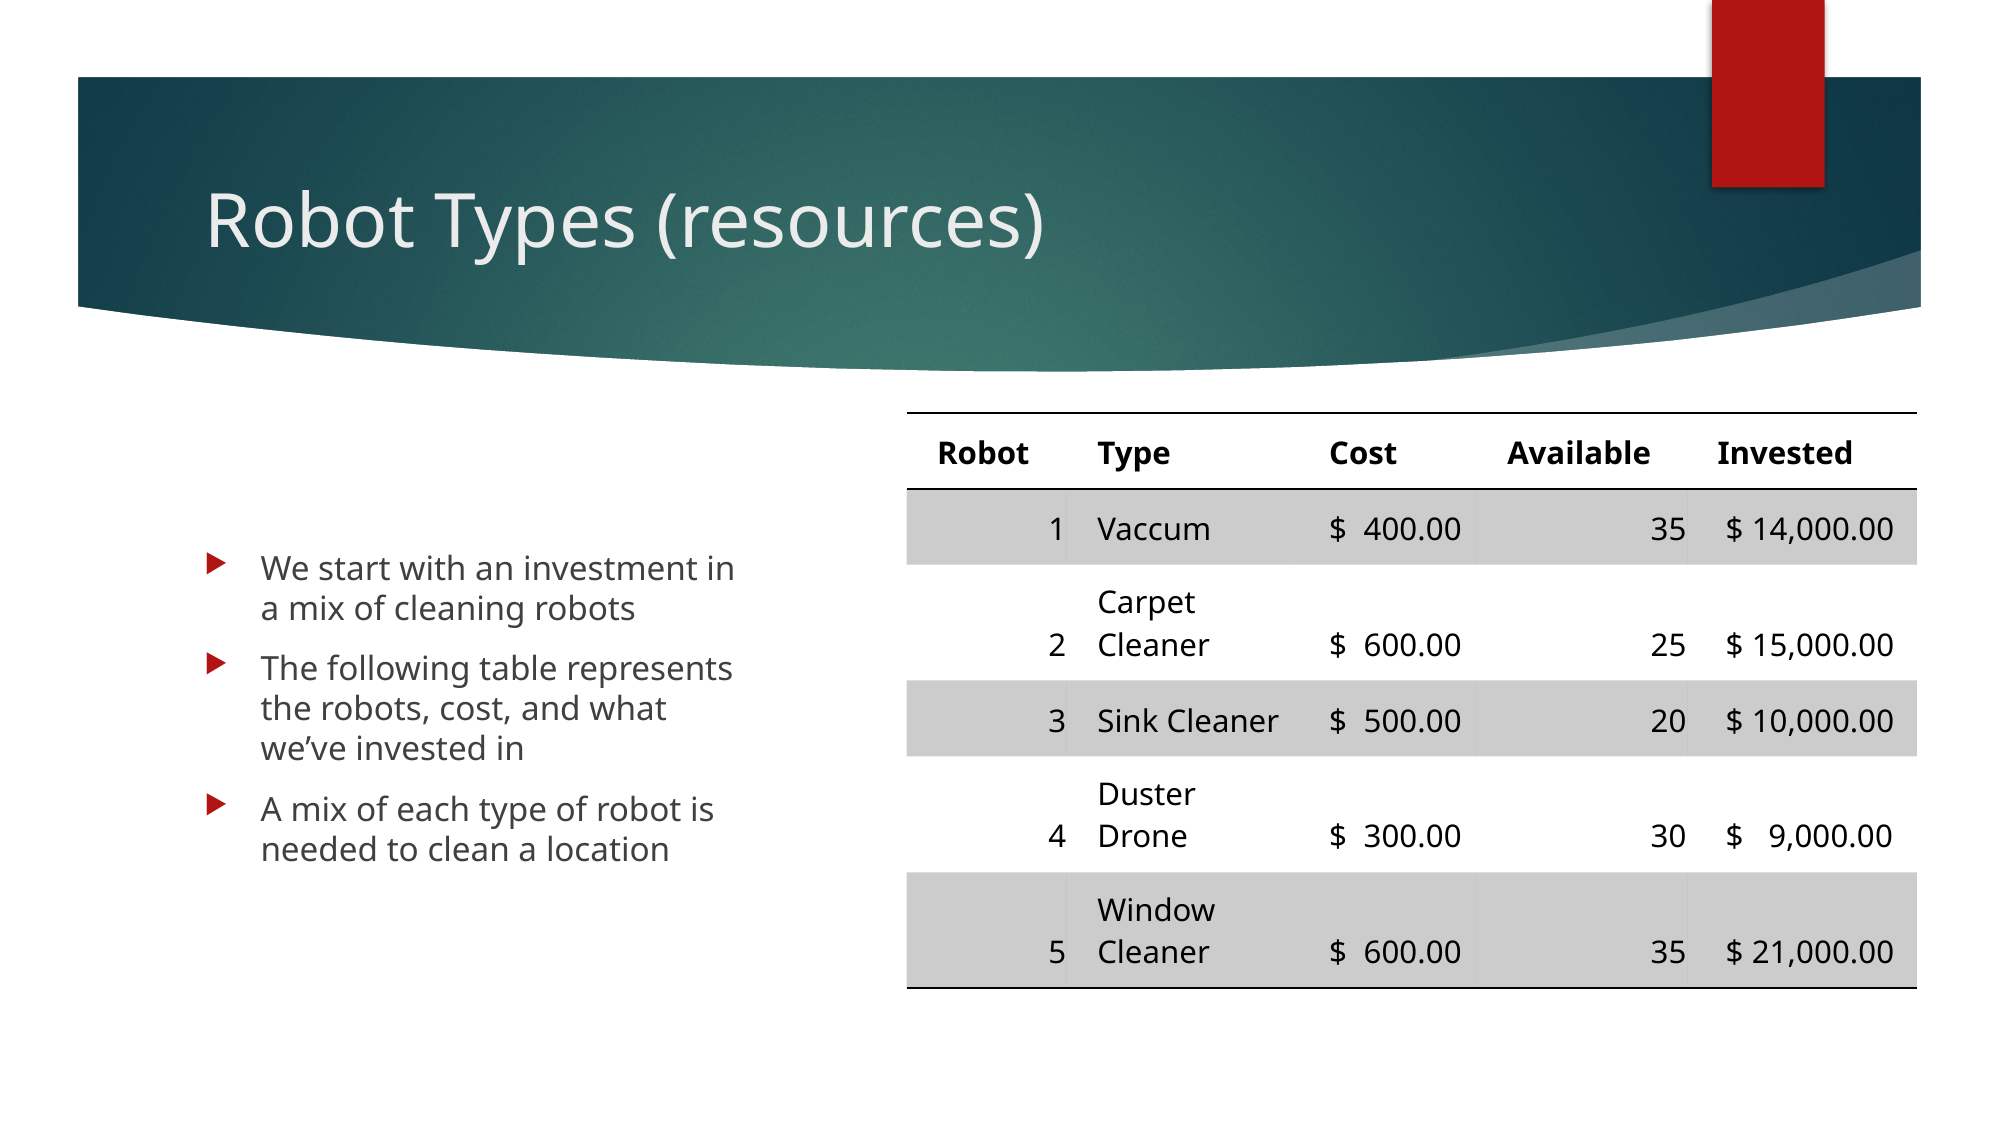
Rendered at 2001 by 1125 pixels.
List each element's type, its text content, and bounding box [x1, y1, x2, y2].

table_cell 35 [1477, 872, 1687, 987]
table_header Cost [1291, 414, 1477, 488]
table_header Available [1477, 414, 1687, 488]
table_cell 5 [907, 872, 1067, 987]
table_cell $ 300.00 [1291, 756, 1477, 872]
table_cell $ 400.00 [1291, 490, 1477, 565]
table_cell $ 600.00 [1291, 565, 1477, 680]
table_cell 35 [1477, 490, 1687, 565]
table_cell $ 600.00 [1291, 872, 1477, 987]
list We start with an investment in a mix of cleaning robots The following table represents the robots, cost, and what we’ve invested in A mix of each type of robot is needed to clean a location [189, 427, 761, 988]
table_header Robot [907, 414, 1067, 488]
table_cell $ 10,000.00 [1687, 680, 1917, 756]
table_cell 3 [907, 680, 1067, 756]
title Robot Types (resources) [189, 159, 1638, 276]
table_cell Duster Drone [1067, 756, 1291, 872]
table_cell $ 15,000.00 [1687, 565, 1917, 680]
table_cell 4 [907, 756, 1067, 872]
table_header Invested [1687, 414, 1917, 488]
table_cell 25 [1477, 565, 1687, 680]
table_cell $ 9,000.00 [1687, 756, 1917, 872]
table_cell Sink Cleaner [1067, 680, 1291, 756]
table_header Type [1067, 414, 1291, 488]
table_cell 30 [1477, 756, 1687, 872]
table_cell $ 14,000.00 [1687, 490, 1917, 565]
table_cell 2 [907, 565, 1067, 680]
table_cell 20 [1477, 680, 1687, 756]
table_cell Vaccum [1067, 490, 1291, 565]
table_cell $ 500.00 [1291, 680, 1477, 756]
table_cell 1 [907, 490, 1067, 565]
table_cell Window Cleaner [1067, 872, 1291, 987]
table_cell $ 21,000.00 [1687, 872, 1917, 987]
table_cell Carpet Cleaner [1067, 565, 1291, 680]
